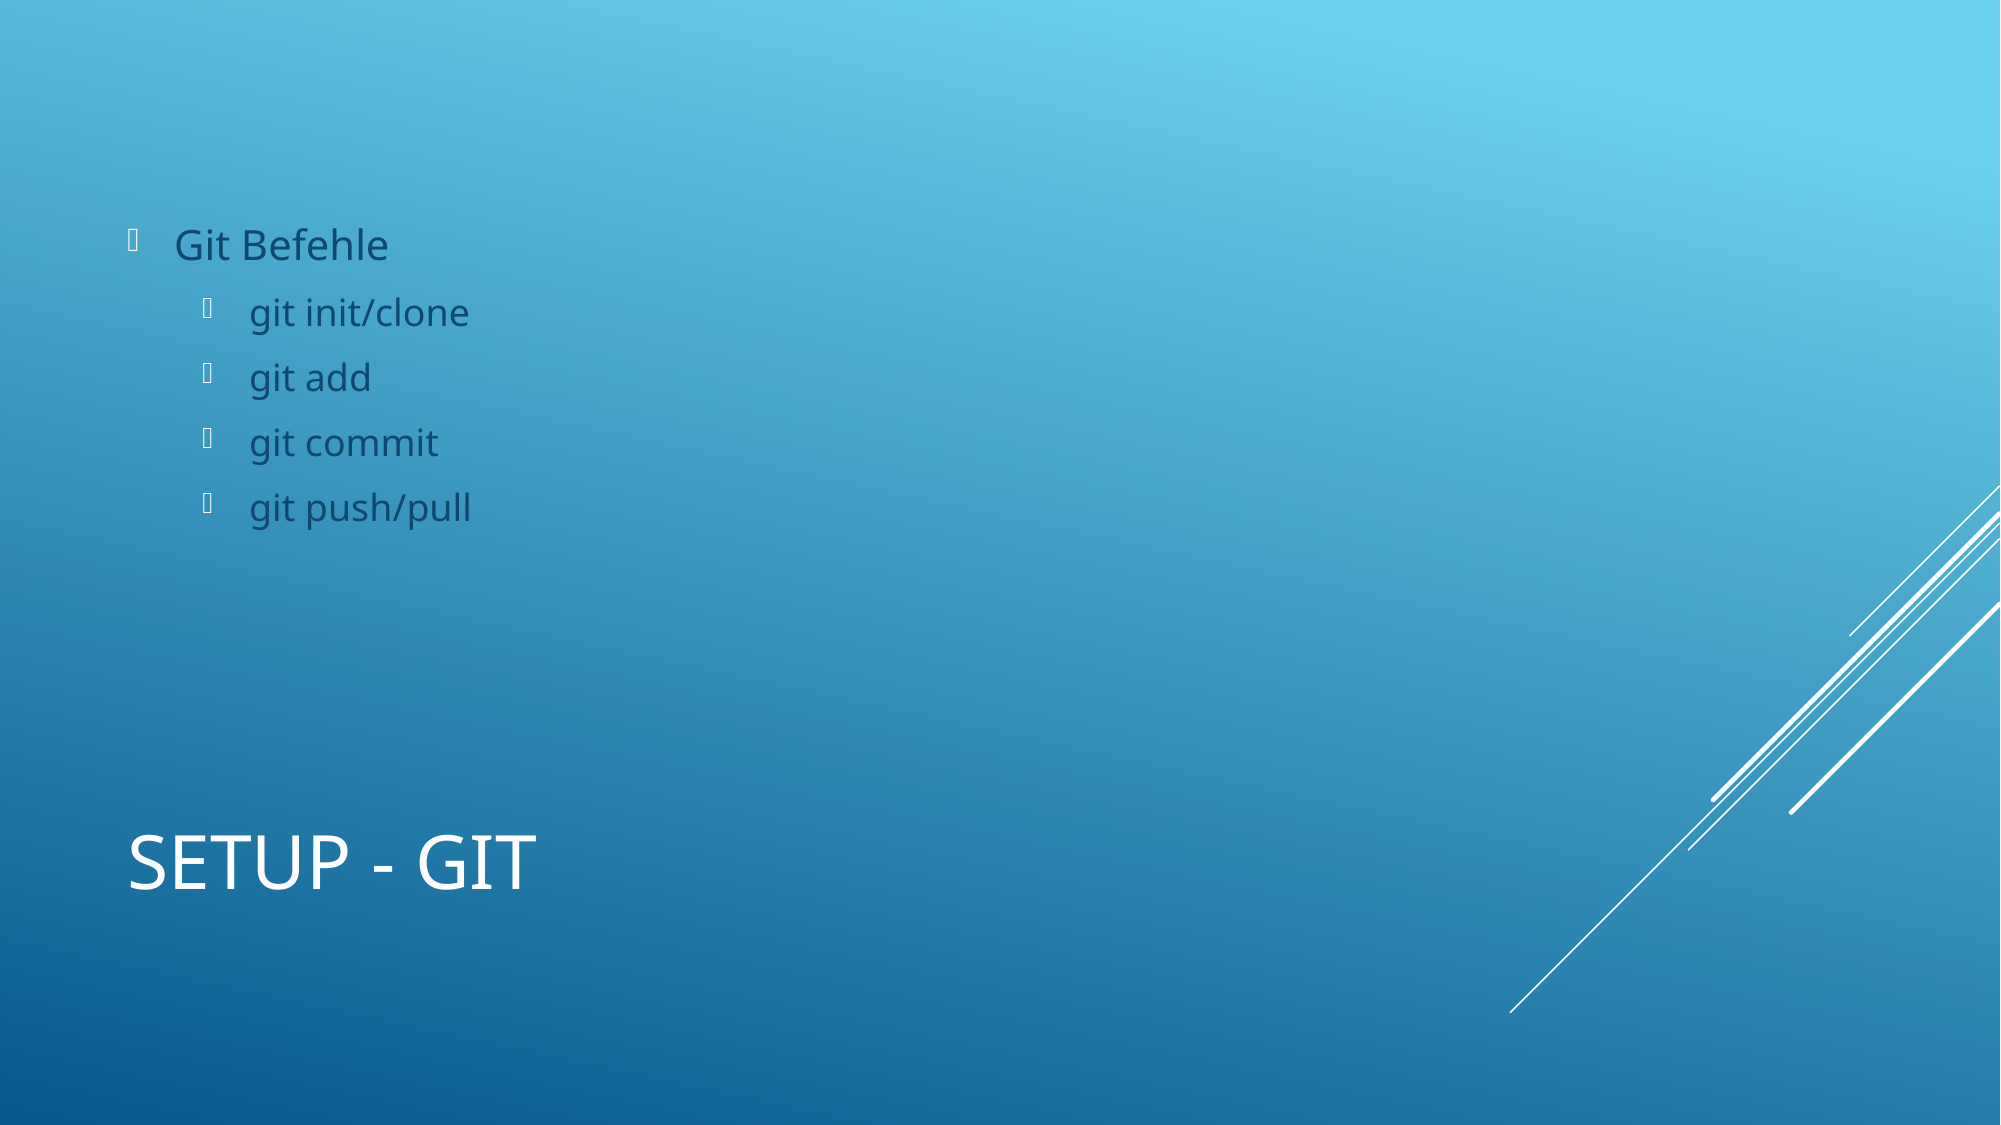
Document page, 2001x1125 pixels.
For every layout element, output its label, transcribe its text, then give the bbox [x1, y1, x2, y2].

title Setup - Git [112, 736, 1513, 984]
list Git Befehle git init/clone git add git commit git push/pull [112, 112, 1513, 706]
